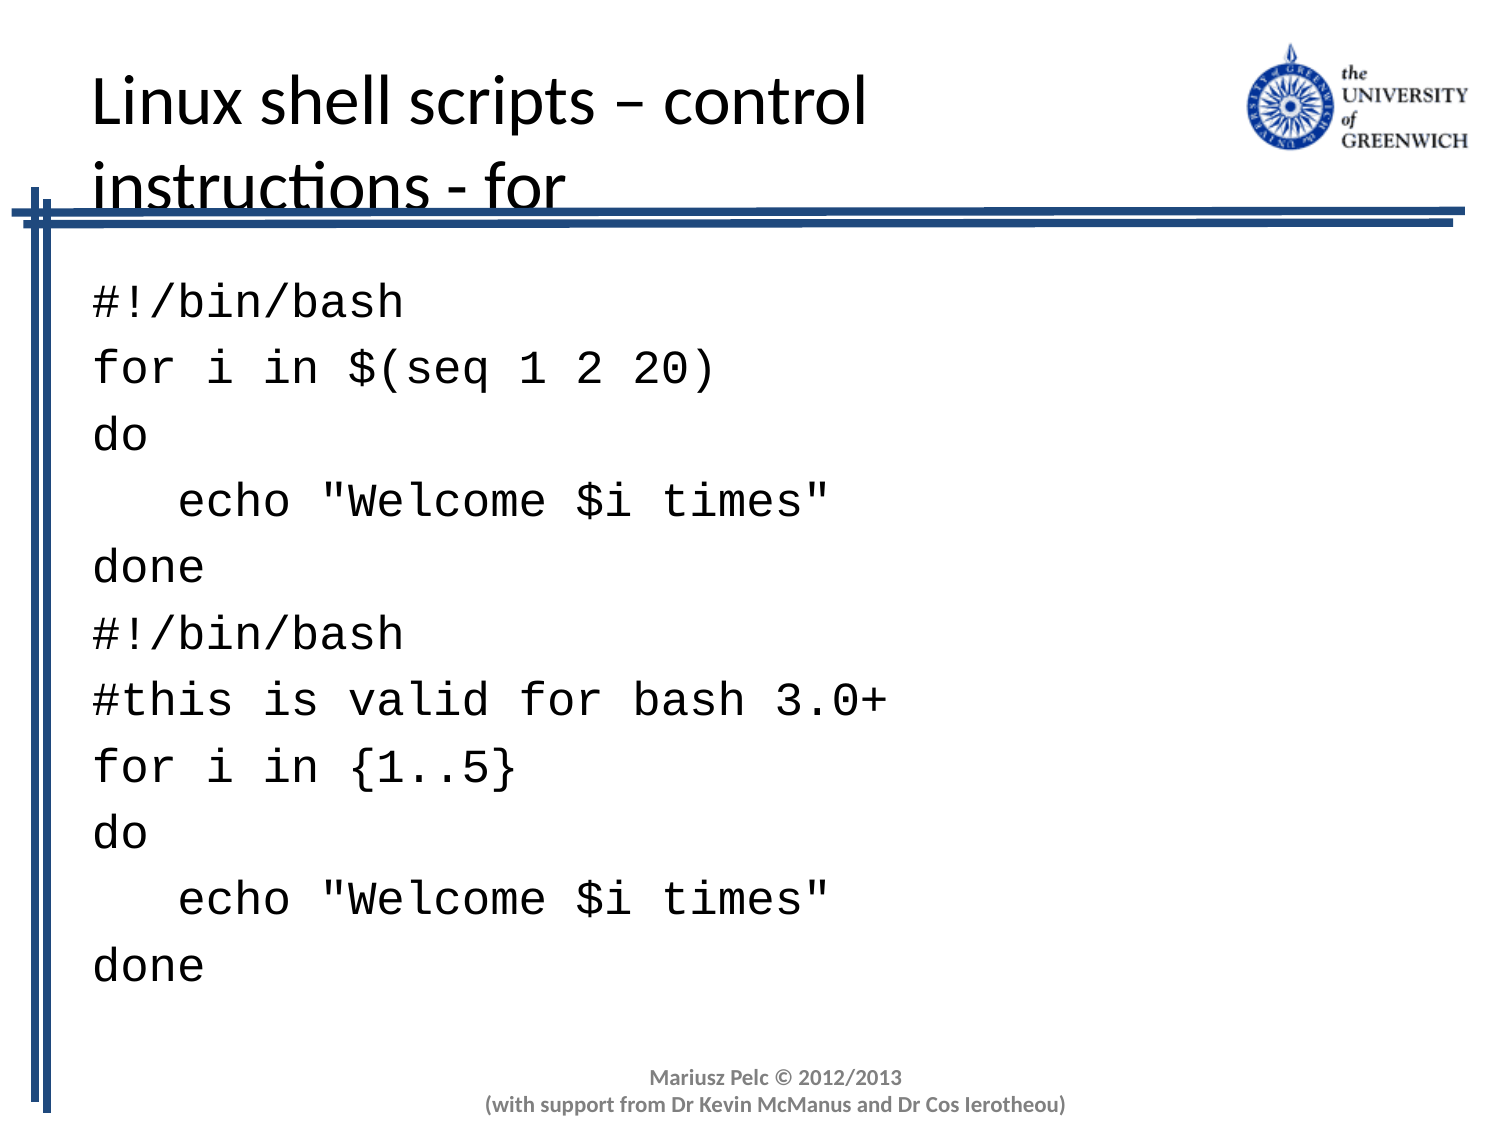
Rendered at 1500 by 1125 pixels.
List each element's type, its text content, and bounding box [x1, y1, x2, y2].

title Linux shell scripts – control instructions - for [76, 45, 1226, 208]
picture [1241, 34, 1477, 159]
list #!/bin/bash for i in $(seq 1 2 20) do echo "Welcome $i times" done #!/bin/bash #this is valid for bash 3.0+ for i in {1..5} do echo "Welcome $i times" done [76, 262, 1467, 1005]
text_box Mariusz Pelc © 2012/2013 (with support from Dr Kevin McManus and Dr Cos Ierotheou) [469, 1054, 1082, 1125]
